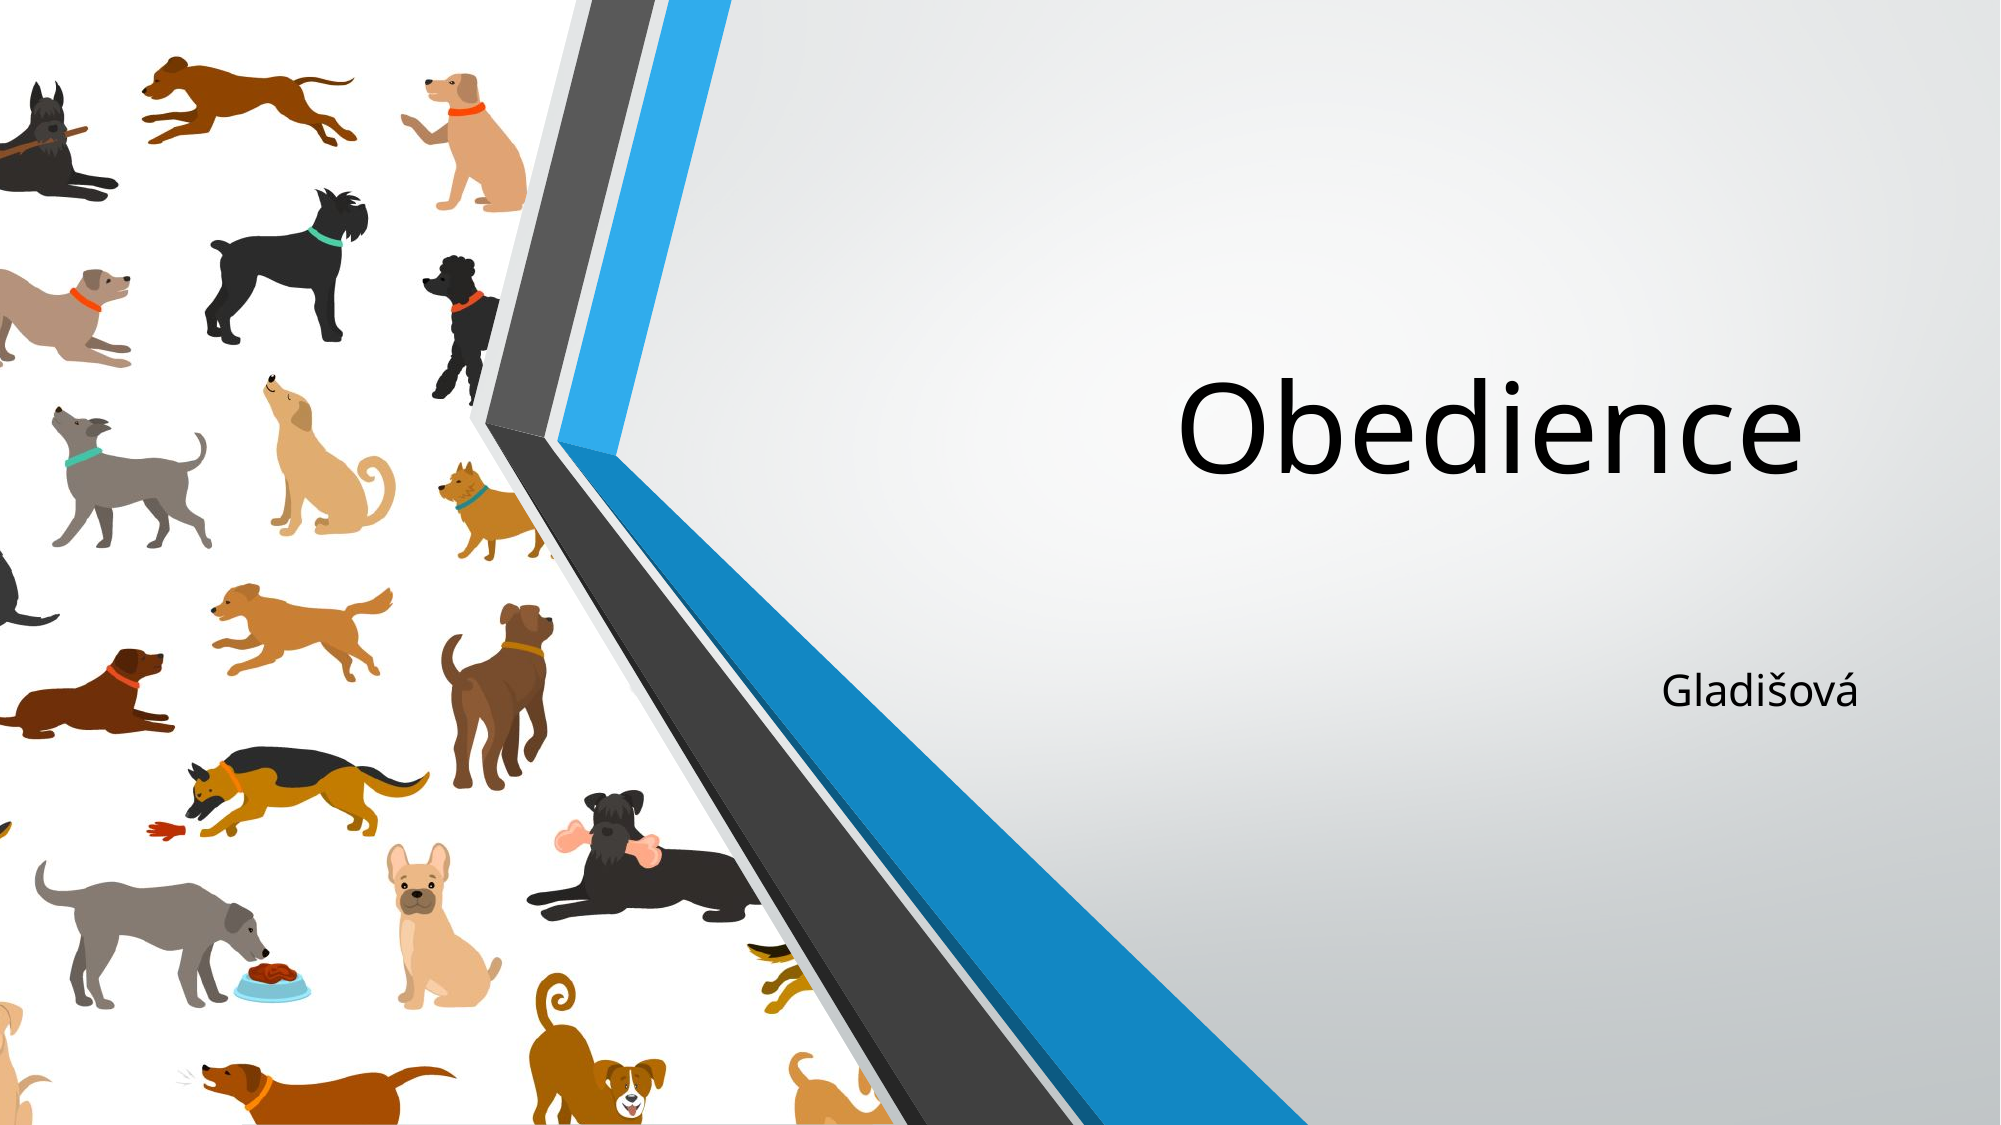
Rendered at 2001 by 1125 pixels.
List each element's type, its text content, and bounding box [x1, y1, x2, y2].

subtitle Gladišová [1309, 655, 1887, 884]
picture [0, 0, 894, 1125]
text_box [1309, 0, 2000, 1125]
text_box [894, 0, 1309, 1125]
title Obedience [1309, 226, 1887, 655]
